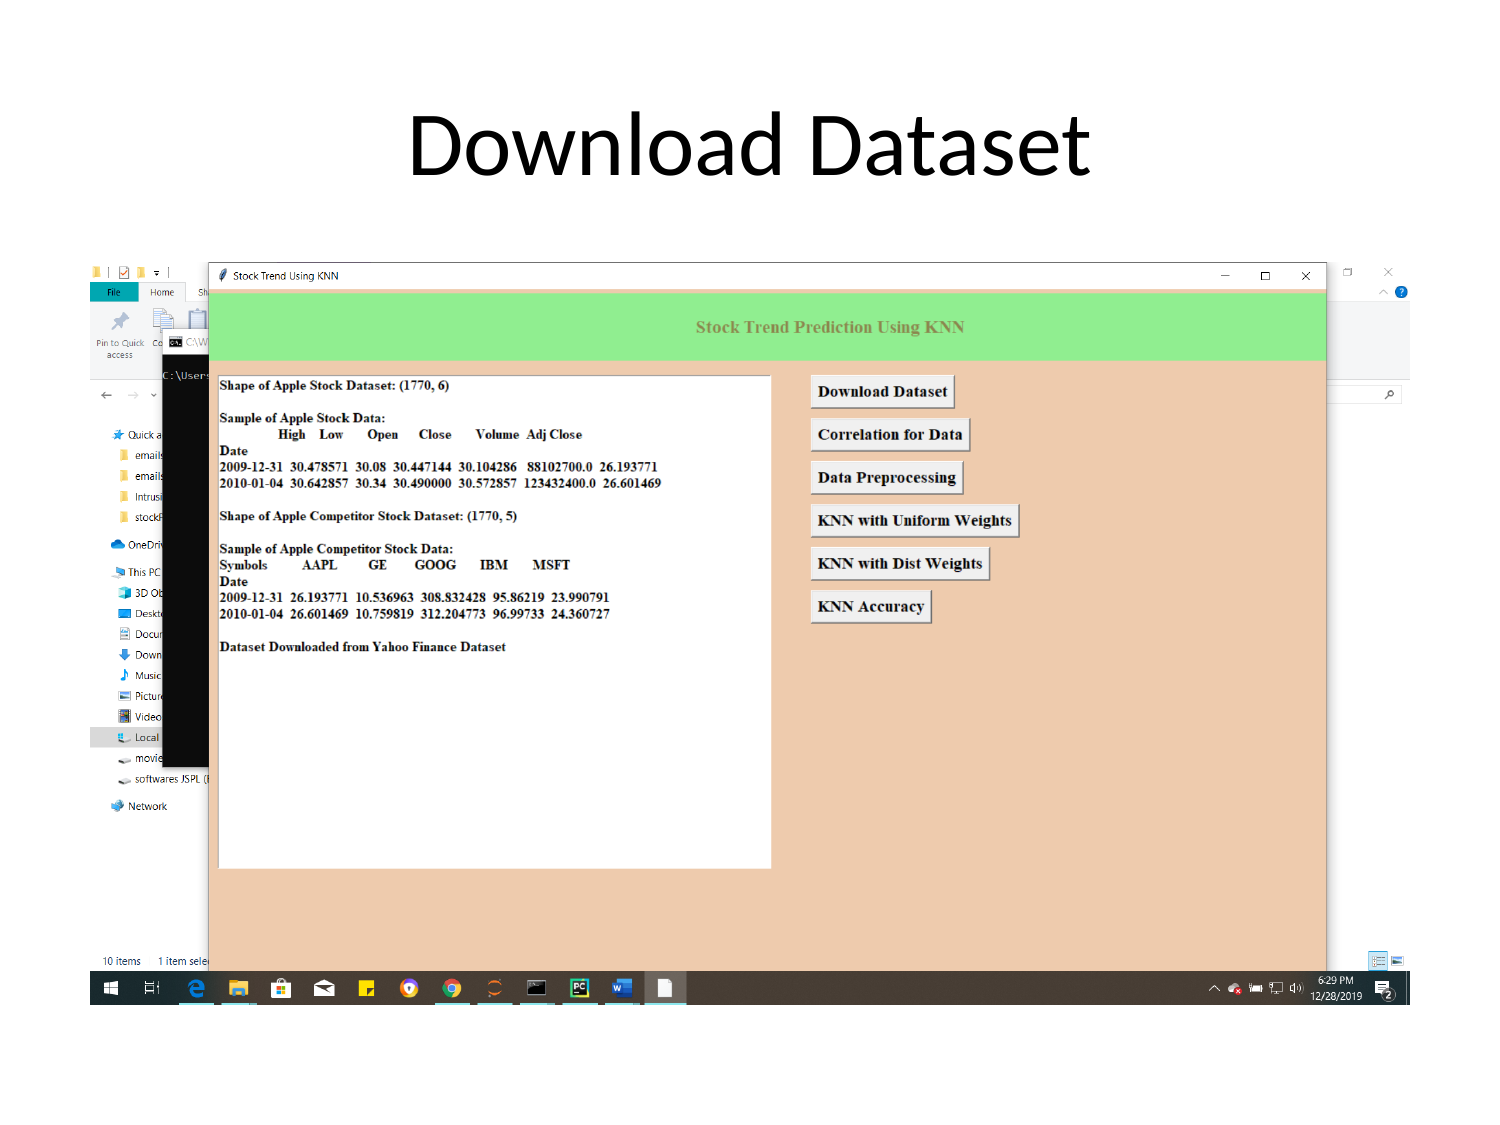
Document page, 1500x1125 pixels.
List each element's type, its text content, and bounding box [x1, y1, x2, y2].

title Download Dataset [75, 45, 1425, 233]
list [89, 262, 1411, 1006]
